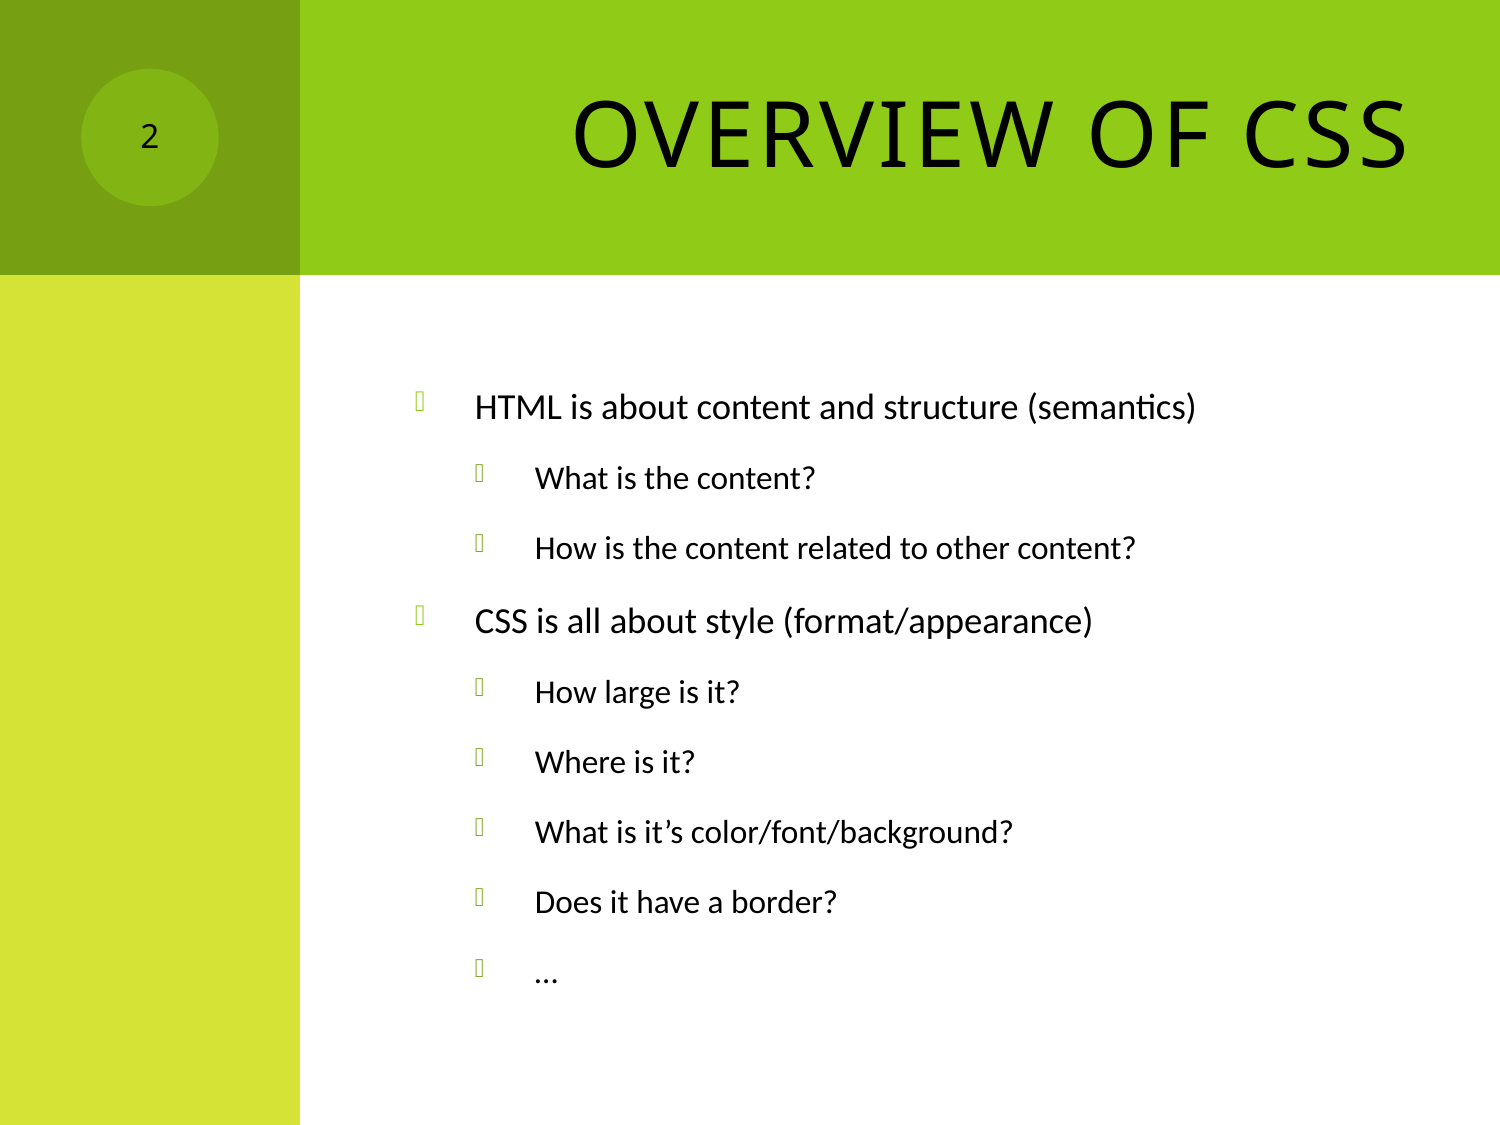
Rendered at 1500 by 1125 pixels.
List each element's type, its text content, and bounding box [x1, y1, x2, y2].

slide_number 2 [87, 87, 213, 188]
title Overview of CSS [399, 37, 1425, 225]
list HTML is about content and structure (semantics) What is the content? How is the content related to other content? CSS is all about style (format/appearance) How large is it? Where is it? What is it’s color/font/background? Does it have a border? … [399, 375, 1425, 1005]
